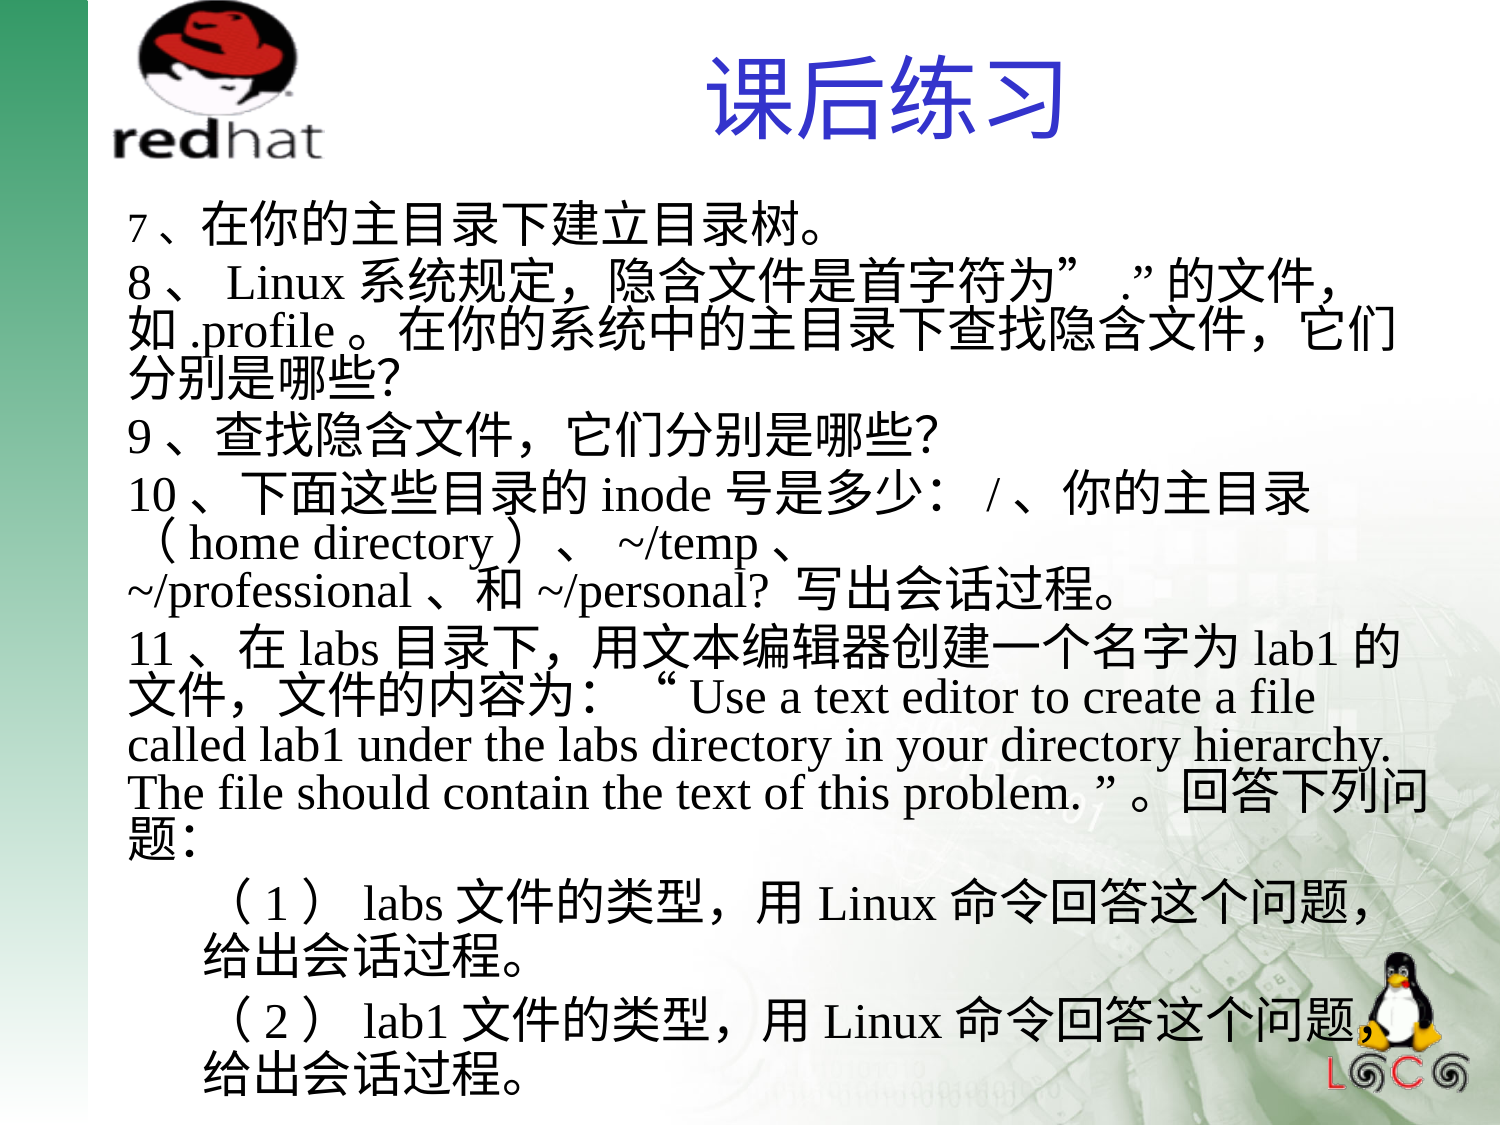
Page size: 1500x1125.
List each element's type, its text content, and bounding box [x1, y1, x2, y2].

list 7、在你的主目录下建立目录树。 8、Linux系统规定，隐含文件是首字符为”.”的文件，如.profile。在你的系统中的主目录下查找隐含文件，它们分别是哪些？ 9、查找隐含文件，它们分别是哪些？ 10、下面这些目录的inode号是多少：/、你的主目录（home directory）、~/temp、 ~/professional、和~/personal? 写出会话过程。 11、在labs目录下，用文本编辑器创建一个名字为lab1的文件，文件的内容为：“Use a text editor to create a file called lab1 under the labs directory in your directory hierarchy. The file should contain the text of this problem. ”。回答下列问题： （1）labs文件的类型，用Linux命令回答这个问题，给出会话过程。 （2）lab1文件的类型，用Linux命令回答这个问题，给出会话过程。 [112, 196, 1463, 939]
picture [112, 0, 325, 161]
title 课后练习 [324, 31, 1451, 161]
picture [549, 365, 1500, 1125]
